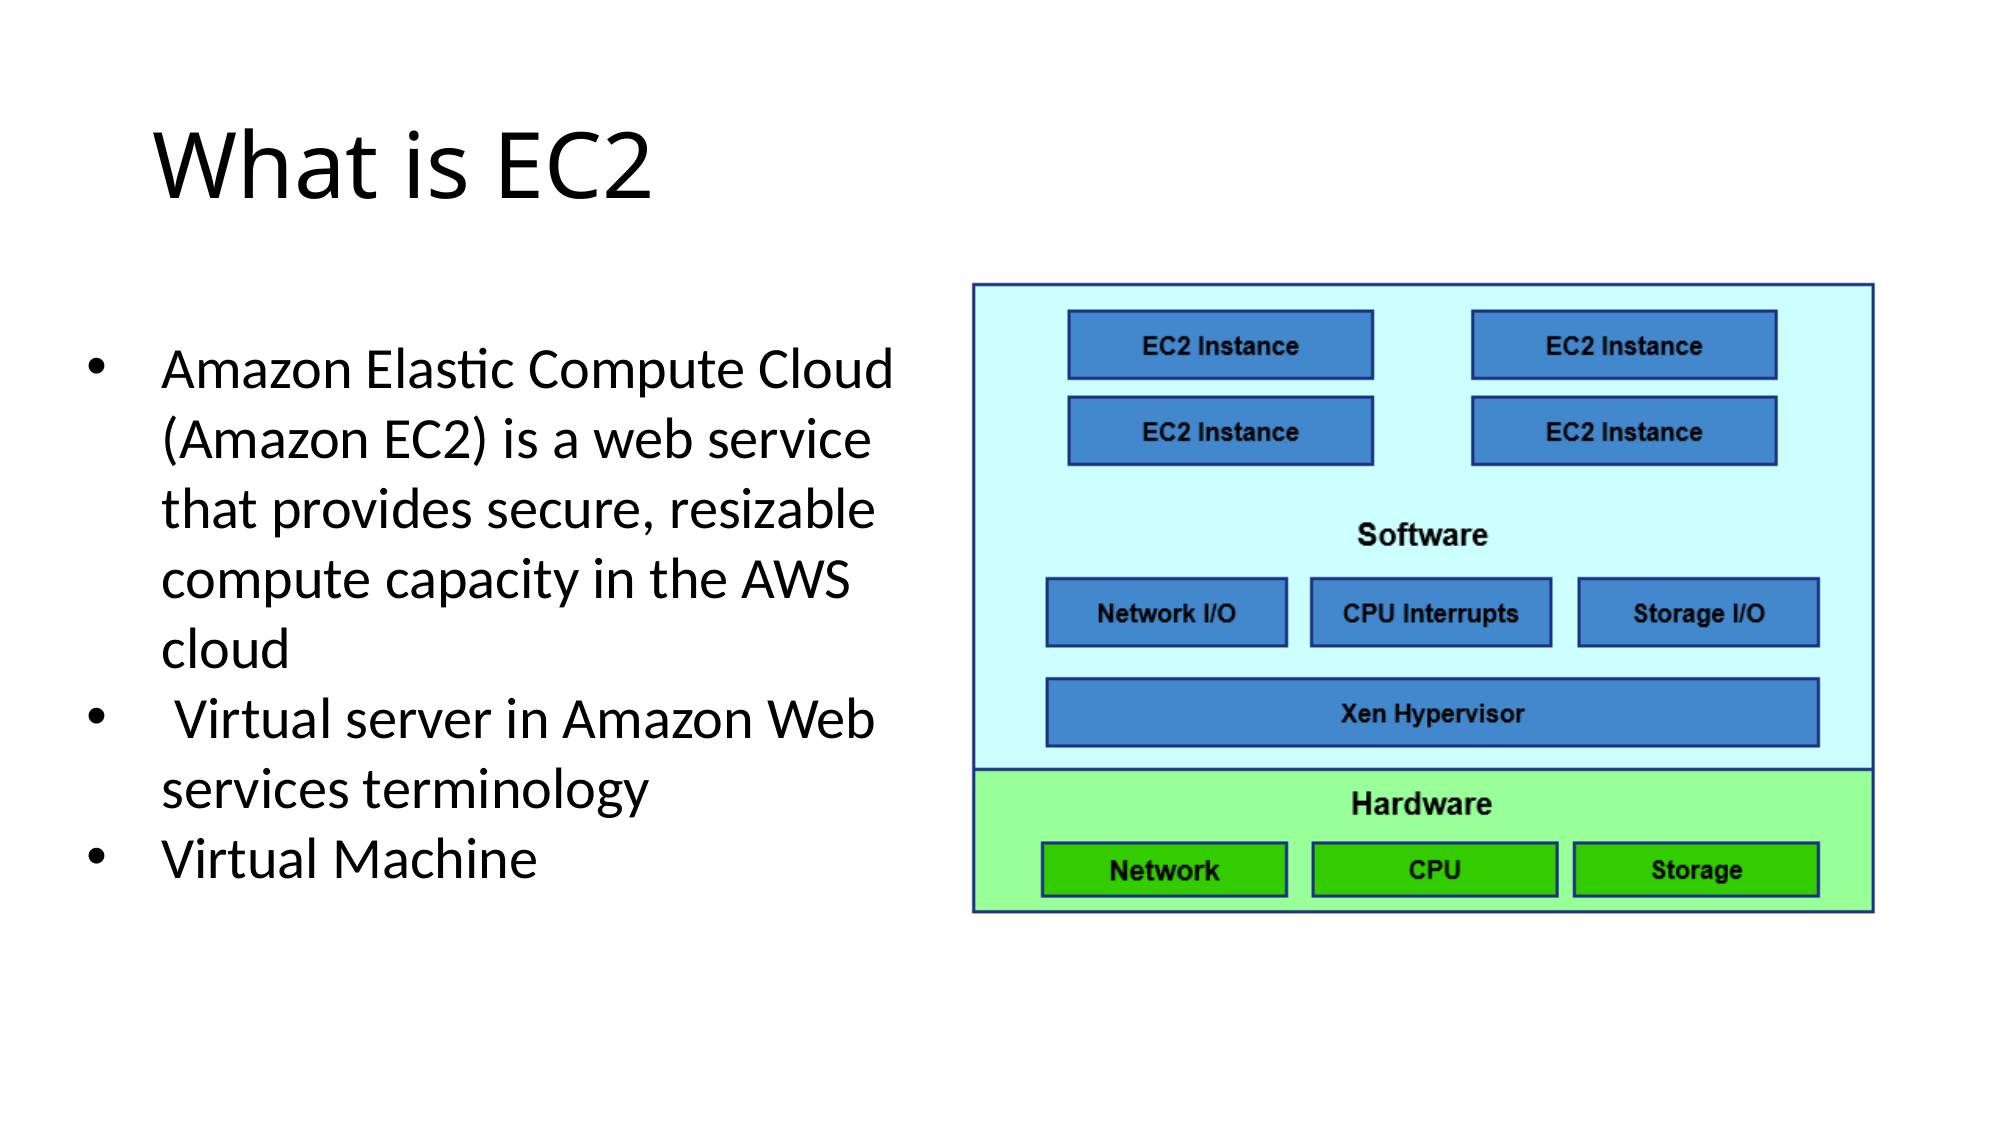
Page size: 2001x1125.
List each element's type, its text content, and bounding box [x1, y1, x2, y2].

text_box Amazon Elastic Compute Cloud (Amazon EC2) is a web service that provides secure, resizable compute capacity in the AWS cloud Virtual server in Amazon Web services terminology Virtual Machine [71, 323, 933, 898]
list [963, 277, 1886, 923]
title What is EC2 [137, 59, 1863, 278]
